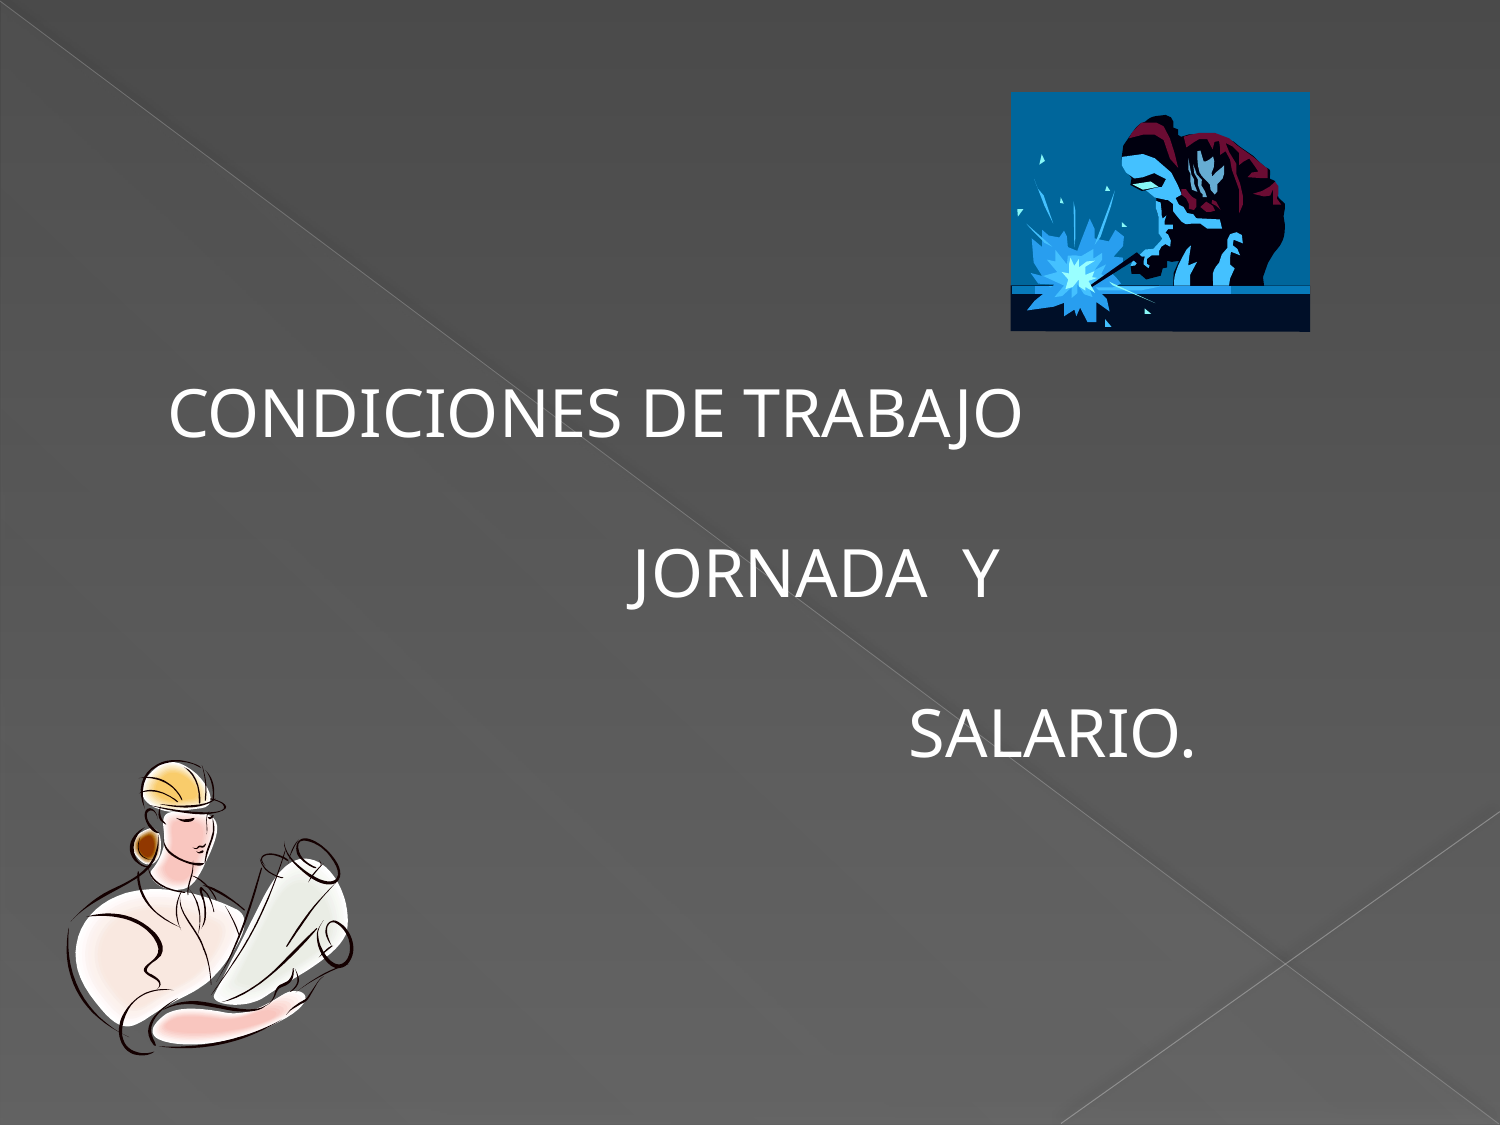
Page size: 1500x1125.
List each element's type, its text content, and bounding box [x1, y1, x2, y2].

picture [56, 744, 354, 1060]
picture [1010, 116, 1311, 332]
text_box CONDICIONES DE TRABAJO JORNADA Y SALARIO. [152, 363, 1372, 778]
